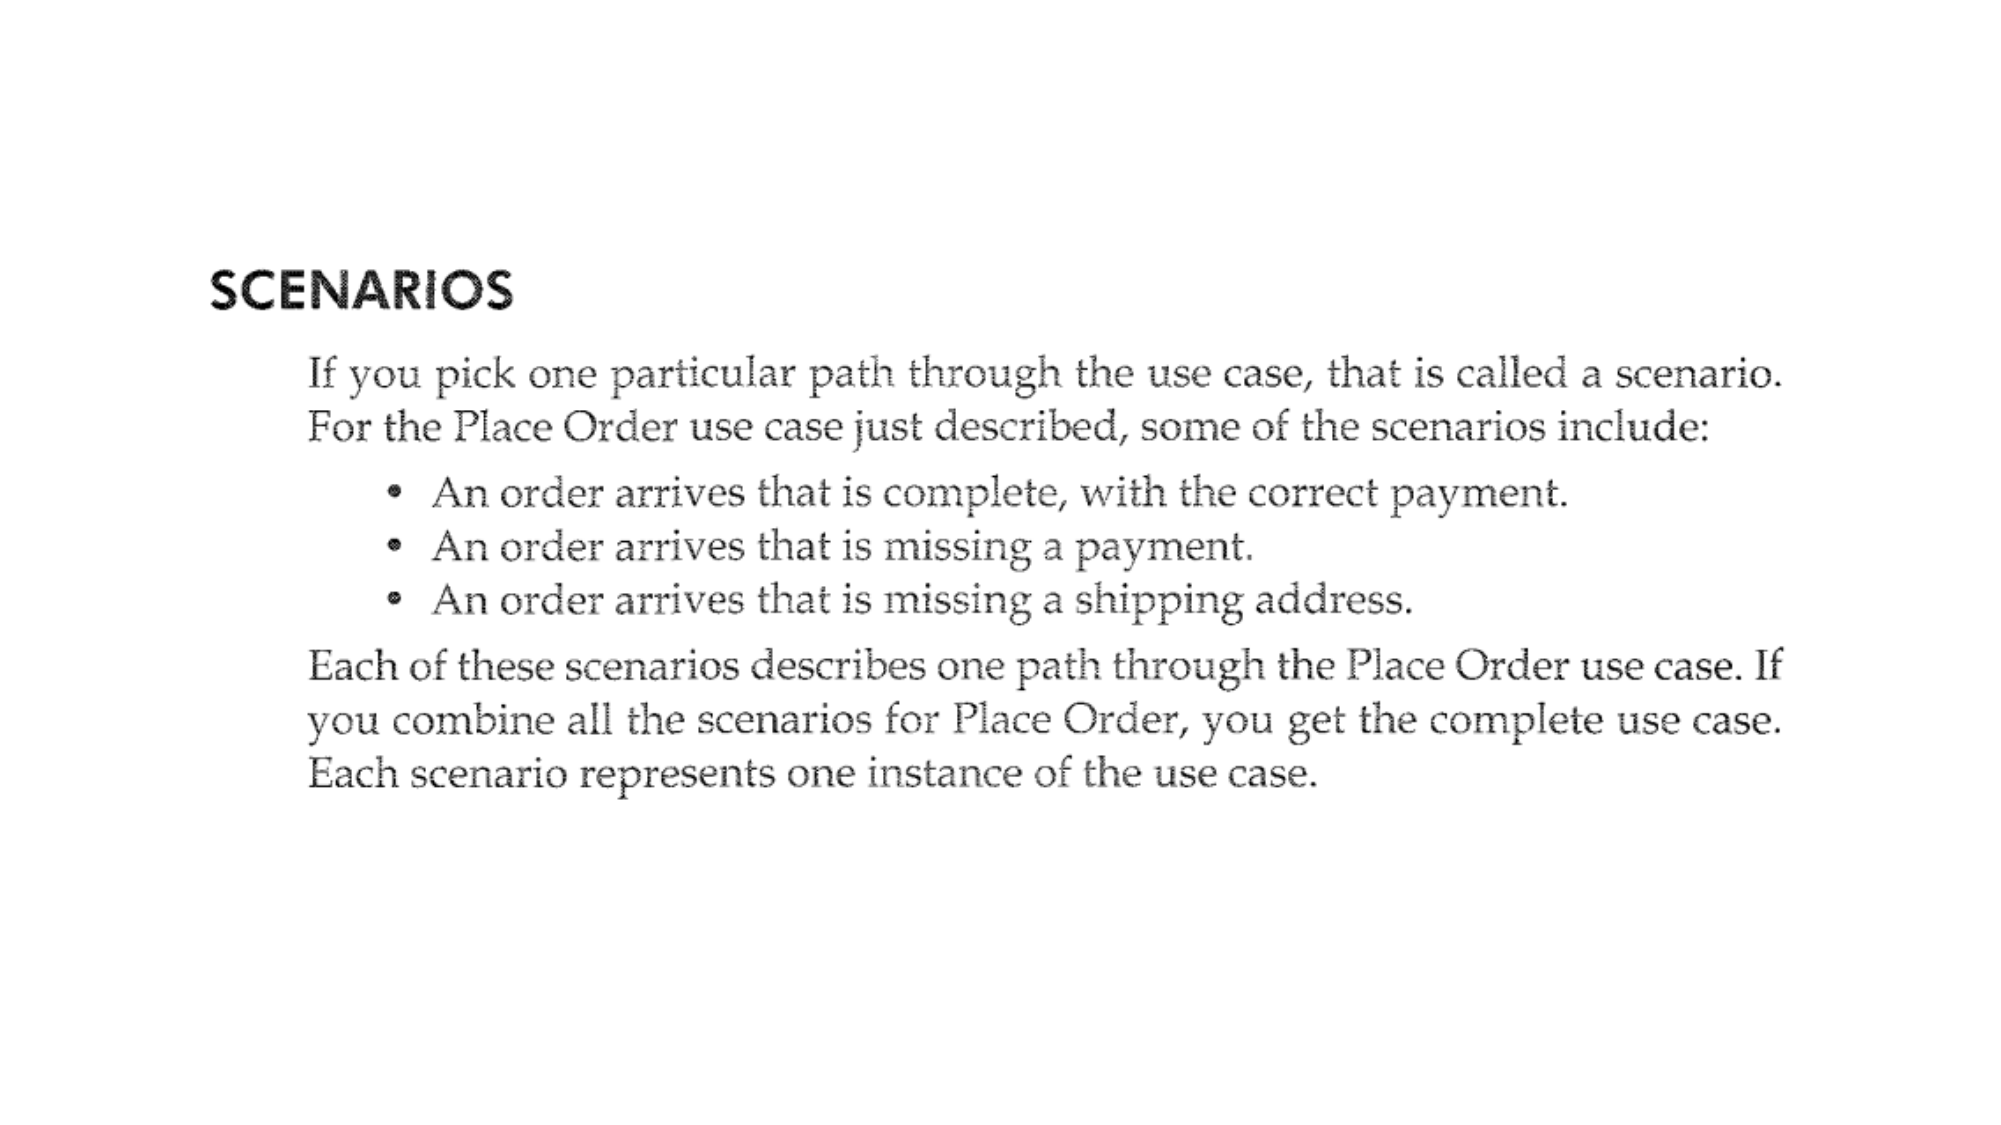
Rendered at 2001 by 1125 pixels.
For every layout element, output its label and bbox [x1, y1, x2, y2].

picture [152, 247, 1847, 814]
